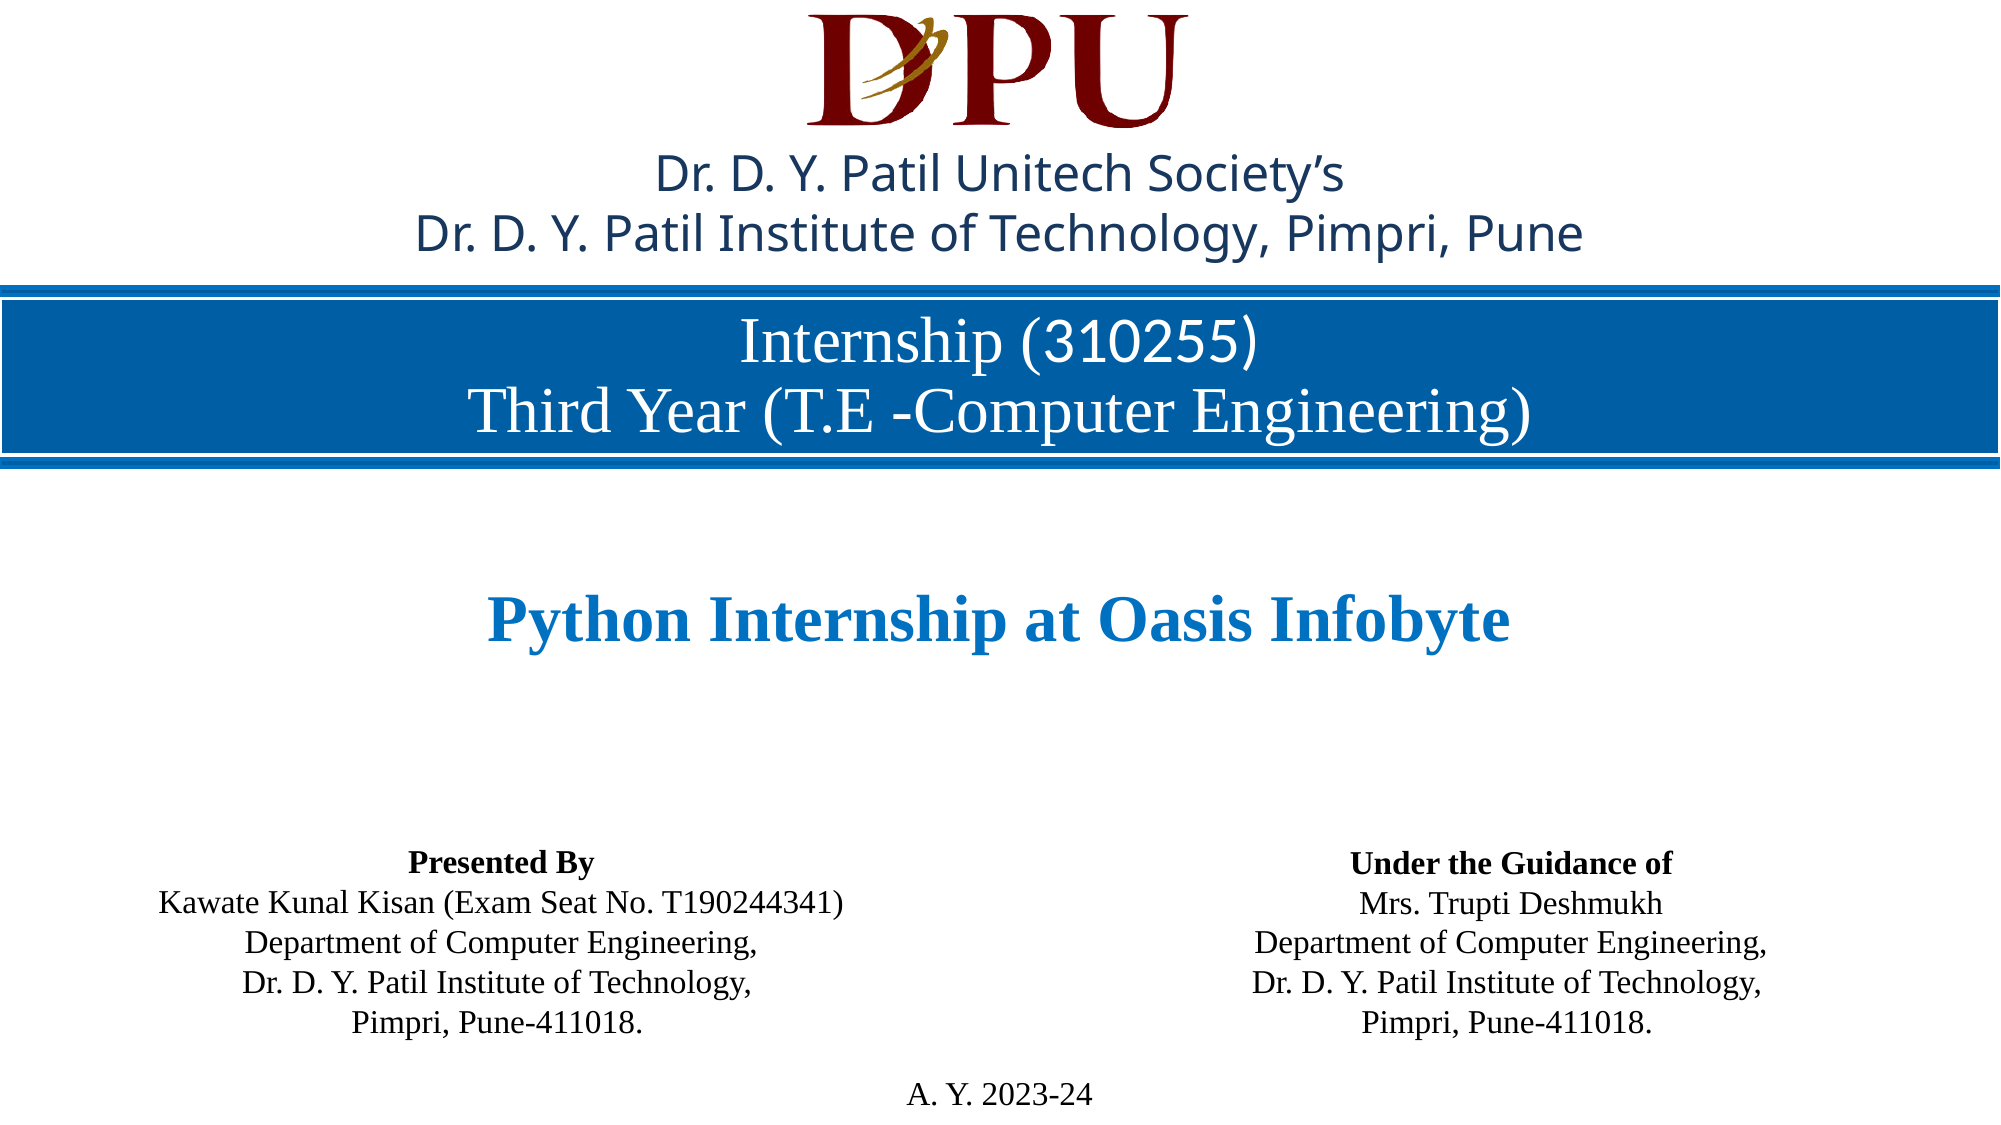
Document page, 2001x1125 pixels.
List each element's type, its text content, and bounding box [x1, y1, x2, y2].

text_box Python Internship at Oasis Infobyte [0, 517, 2000, 722]
picture [801, 6, 1199, 135]
text_box A. Y. 2023-24 [101, 1065, 1898, 1120]
text_box Dr. D. Y. Patil Unitech Society’s Dr. D. Y. Patil Institute of Technology, Pimpri, Pune [20, 134, 1980, 269]
text_box Under the Guidance of Mrs. Trupti Deshmukh Department of Computer Engineering, Dr. D. Y. Patil Institute of Technology, Pimpri, Pune-411018. [1125, 833, 1898, 1048]
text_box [0, 287, 2000, 467]
text_box Presented By Kawate Kunal Kisan (Exam Seat No. T190244341) Department of Computer Engineering, Dr. D. Y. Patil Institute of Technology, Pimpri, Pune-411018. [101, 832, 902, 1048]
